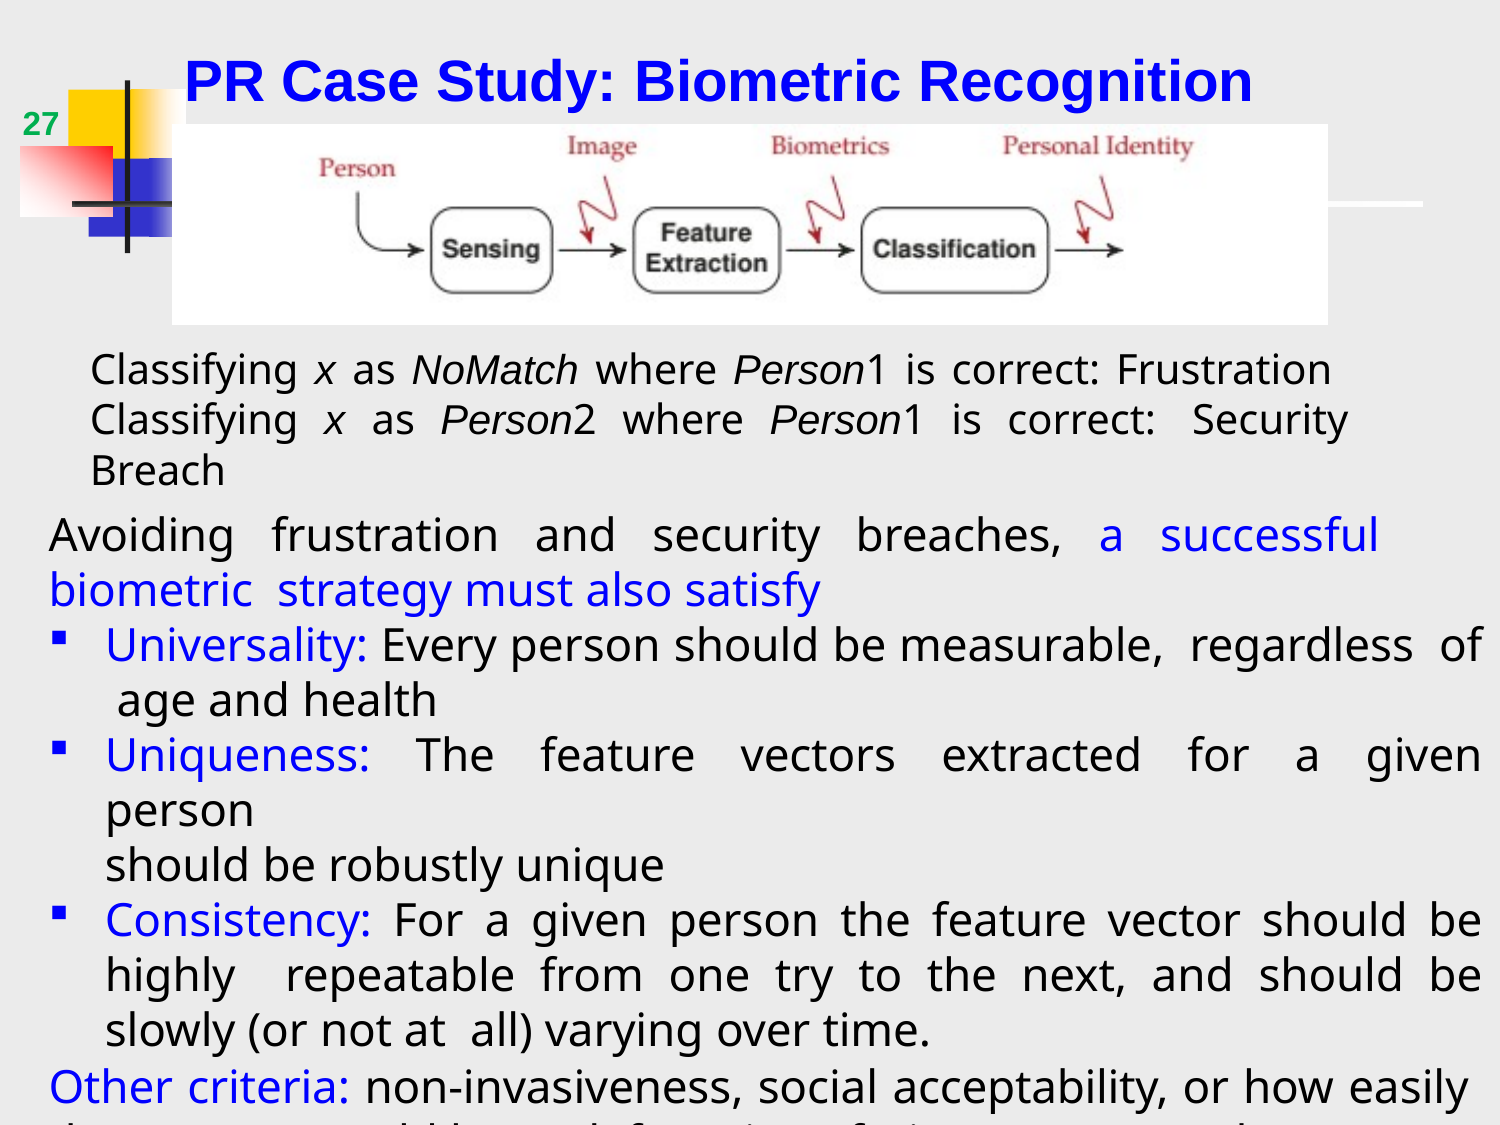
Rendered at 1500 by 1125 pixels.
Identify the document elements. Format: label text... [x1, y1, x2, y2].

picture [20, 89, 1423, 326]
text_box Classifying x as NoMatch where Person1 is correct: Frustration Classifying x as Person2 where Person1 is correct: Security Breach Avoiding frustration and security breaches, a successful biometric strategy must also satisfy Universality: Every person should be measurable, regardless of age and health Uniqueness: The feature vectors extracted for a given person should be robustly unique Consistency: For a given person the feature vector should be highly repeatable from one try to the next, and should be slowly (or not at all) varying over time. Other criteria: non-invasiveness, social acceptability, or how easily the system would be to defeat via nefarious means and so on [46, 340, 1484, 1125]
title PR Case Study: Biometric Recognition [182, 41, 1260, 123]
text_box 27 [20, 99, 62, 142]
